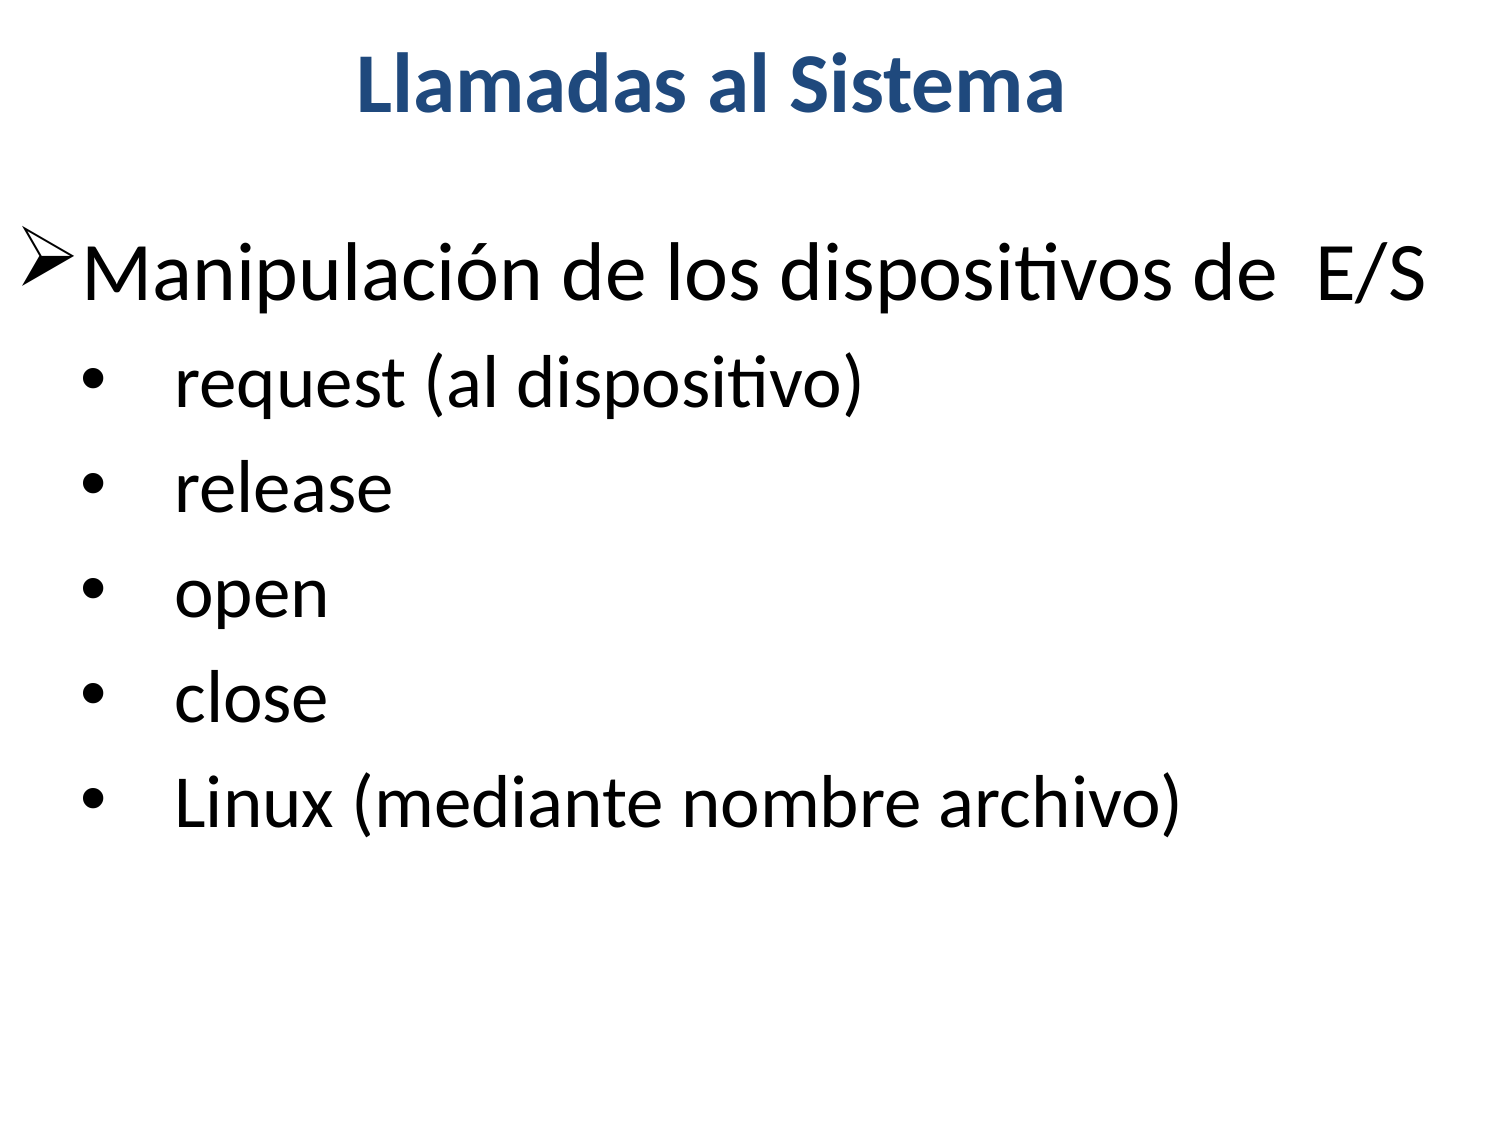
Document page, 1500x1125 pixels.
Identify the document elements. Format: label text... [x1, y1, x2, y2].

list Manipulación de los dispositivos de E/S request (al dispositivo) release open close Linux (mediante nombre archivo) [0, 184, 1483, 1094]
title Llamadas al Sistema [0, 19, 1424, 138]
